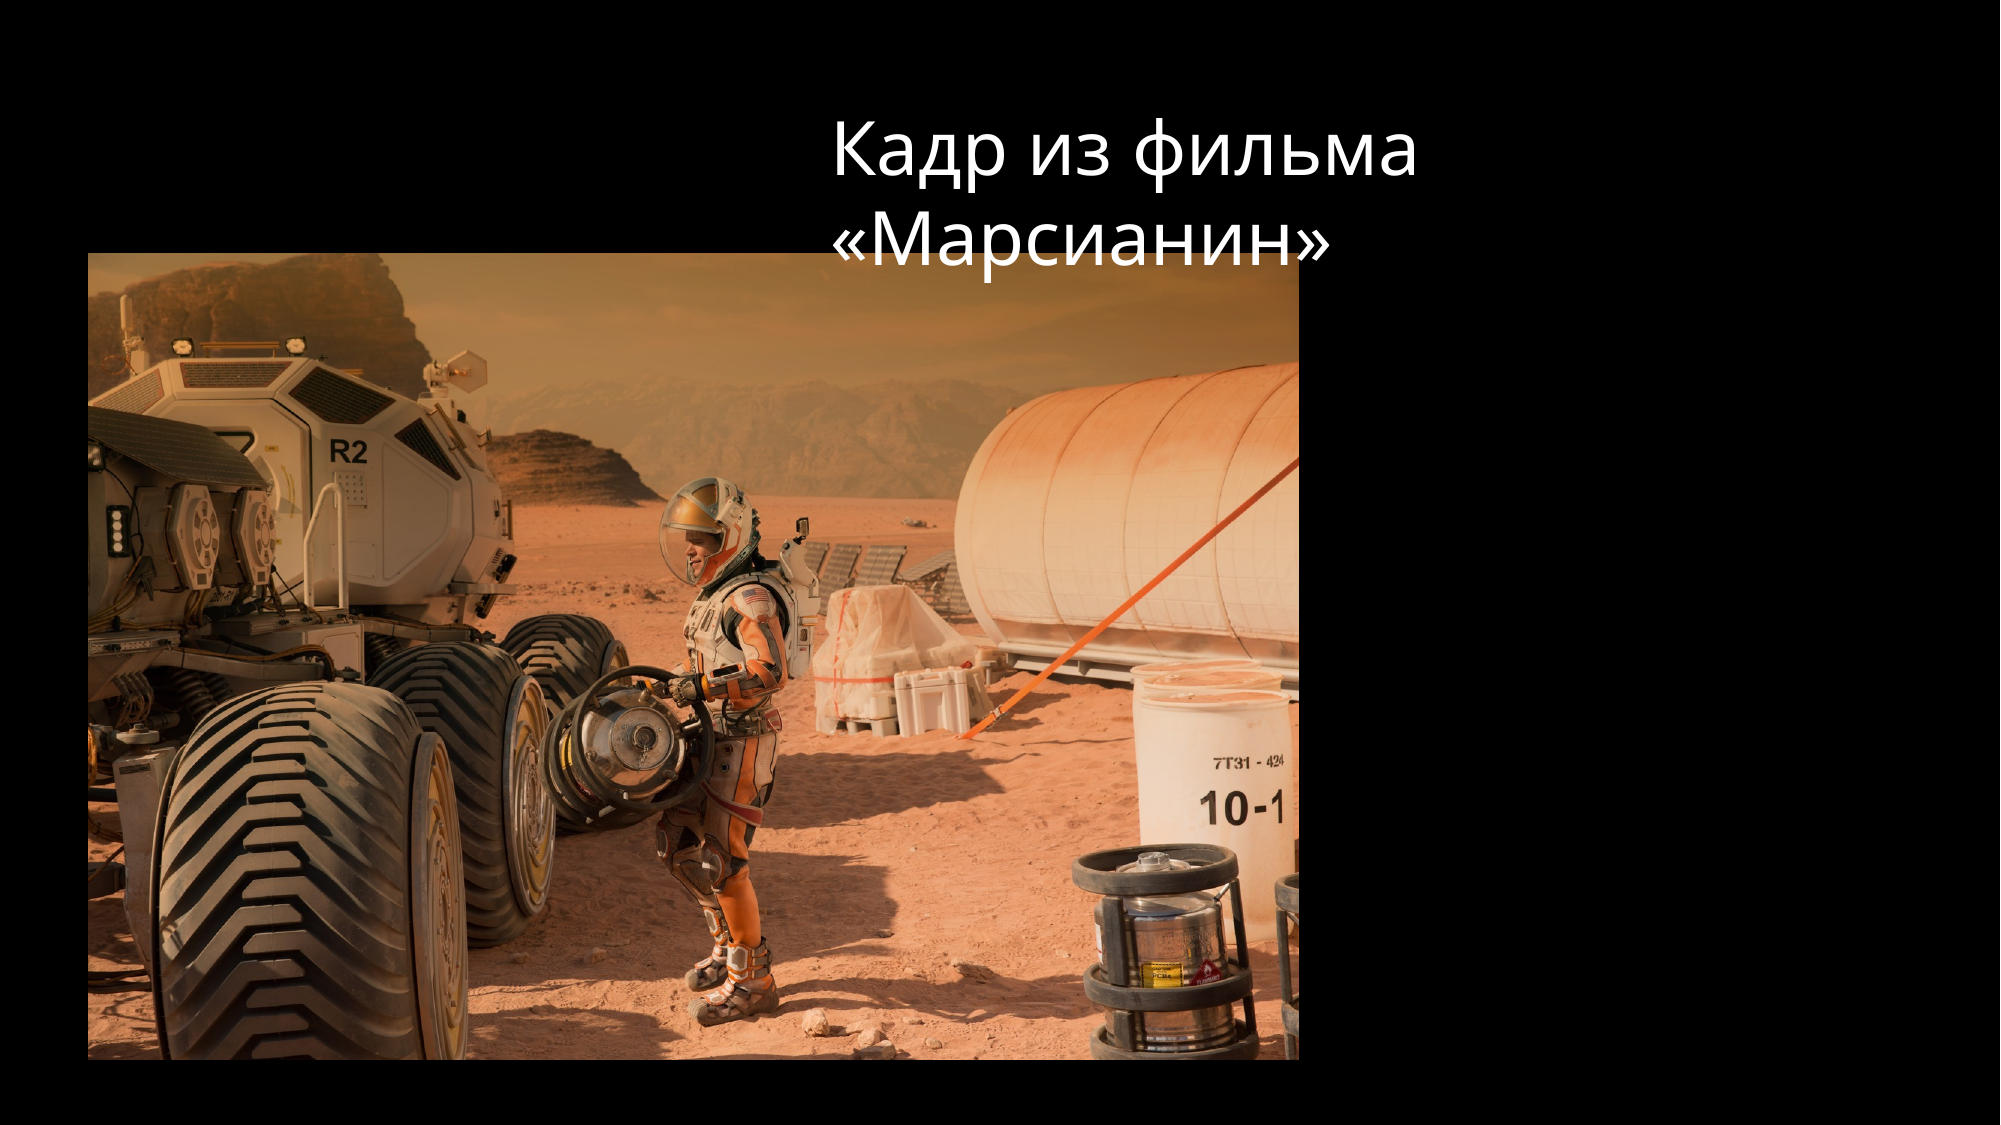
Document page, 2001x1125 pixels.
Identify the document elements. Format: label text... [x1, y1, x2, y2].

text_box Кадр из фильма «Марсианин» [815, 92, 1928, 288]
picture [88, 253, 1299, 1060]
